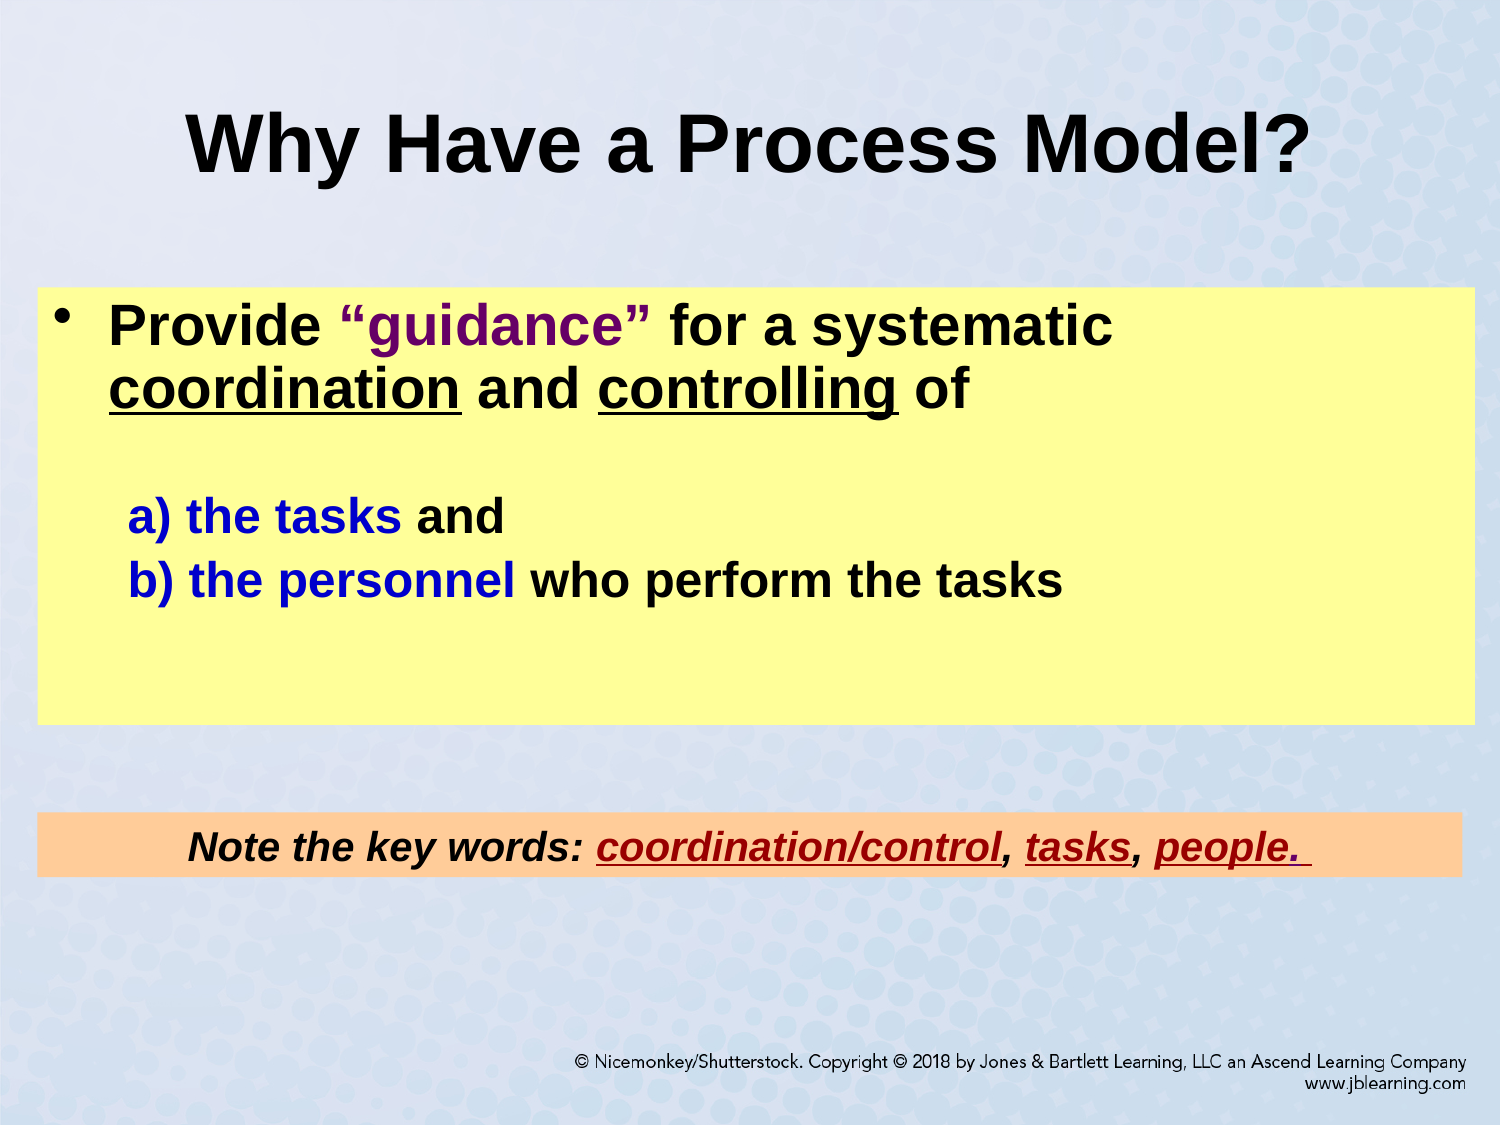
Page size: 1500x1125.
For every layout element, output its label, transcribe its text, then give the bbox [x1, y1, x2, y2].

title Why Have a Process Model? [75, 45, 1425, 233]
text_box Note the key words: coordination/control, tasks, people. [37, 812, 1463, 878]
picture [0, 0, 1500, 1125]
list Provide “guidance” for a systematic coordination and controlling of a) the tasks and b) the personnel who perform the tasks [37, 287, 1475, 725]
